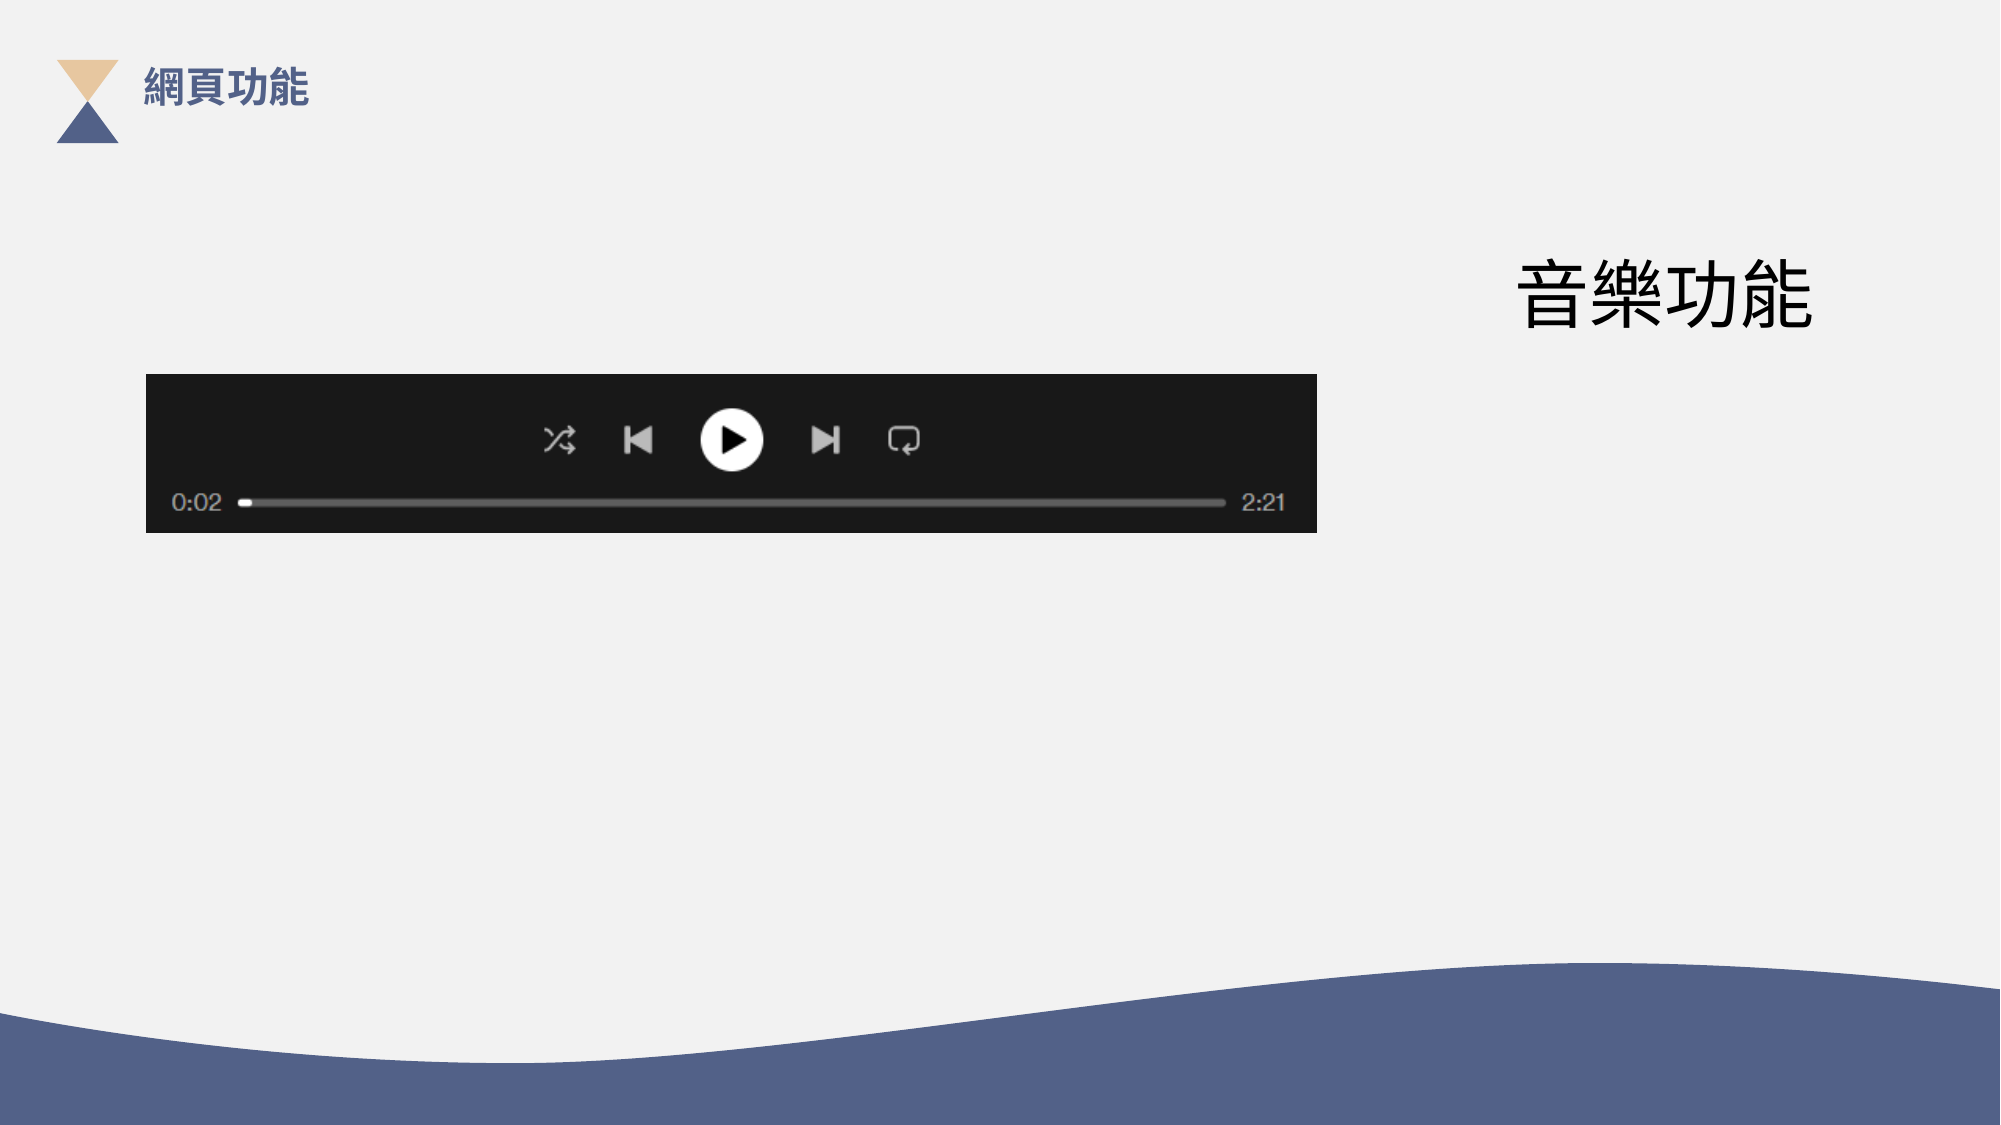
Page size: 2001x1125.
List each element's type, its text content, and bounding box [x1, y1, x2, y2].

text_box 音樂功能 [1500, 239, 1850, 345]
picture [146, 374, 1317, 533]
text_box [0, 961, 2000, 1125]
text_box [56, 52, 397, 143]
